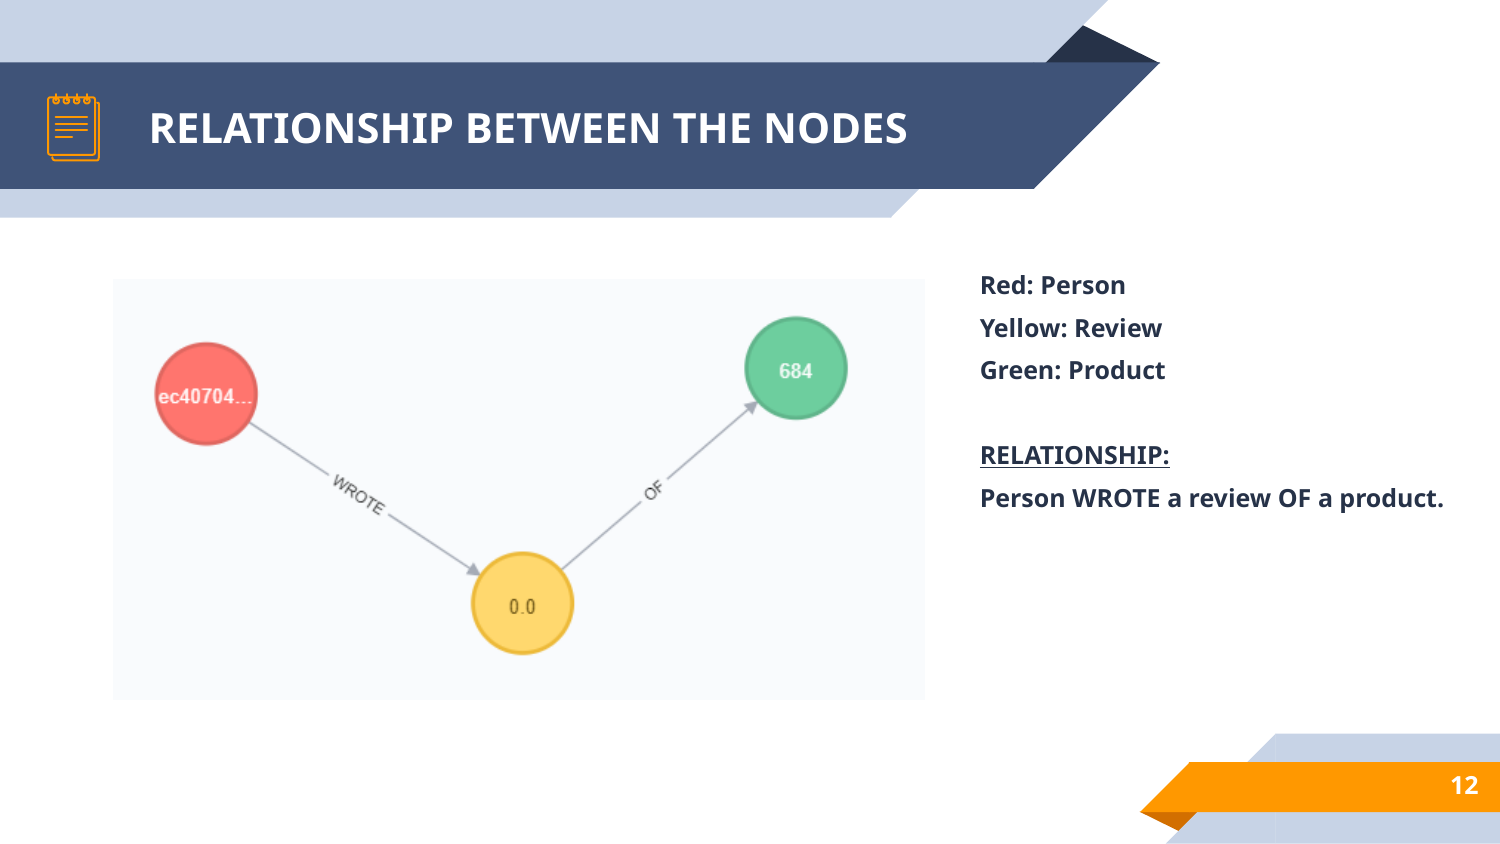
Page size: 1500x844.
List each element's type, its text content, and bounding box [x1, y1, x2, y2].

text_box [47, 93, 100, 161]
picture [112, 279, 926, 701]
slide_number 12 [1249, 760, 1494, 813]
list Red: Person Yellow: Review Green: Product RELATIONSHIP: Person WROTE a review OF a product. [964, 254, 1500, 617]
title RELATIONSHIP BETWEEN THE NODES [133, 64, 997, 190]
